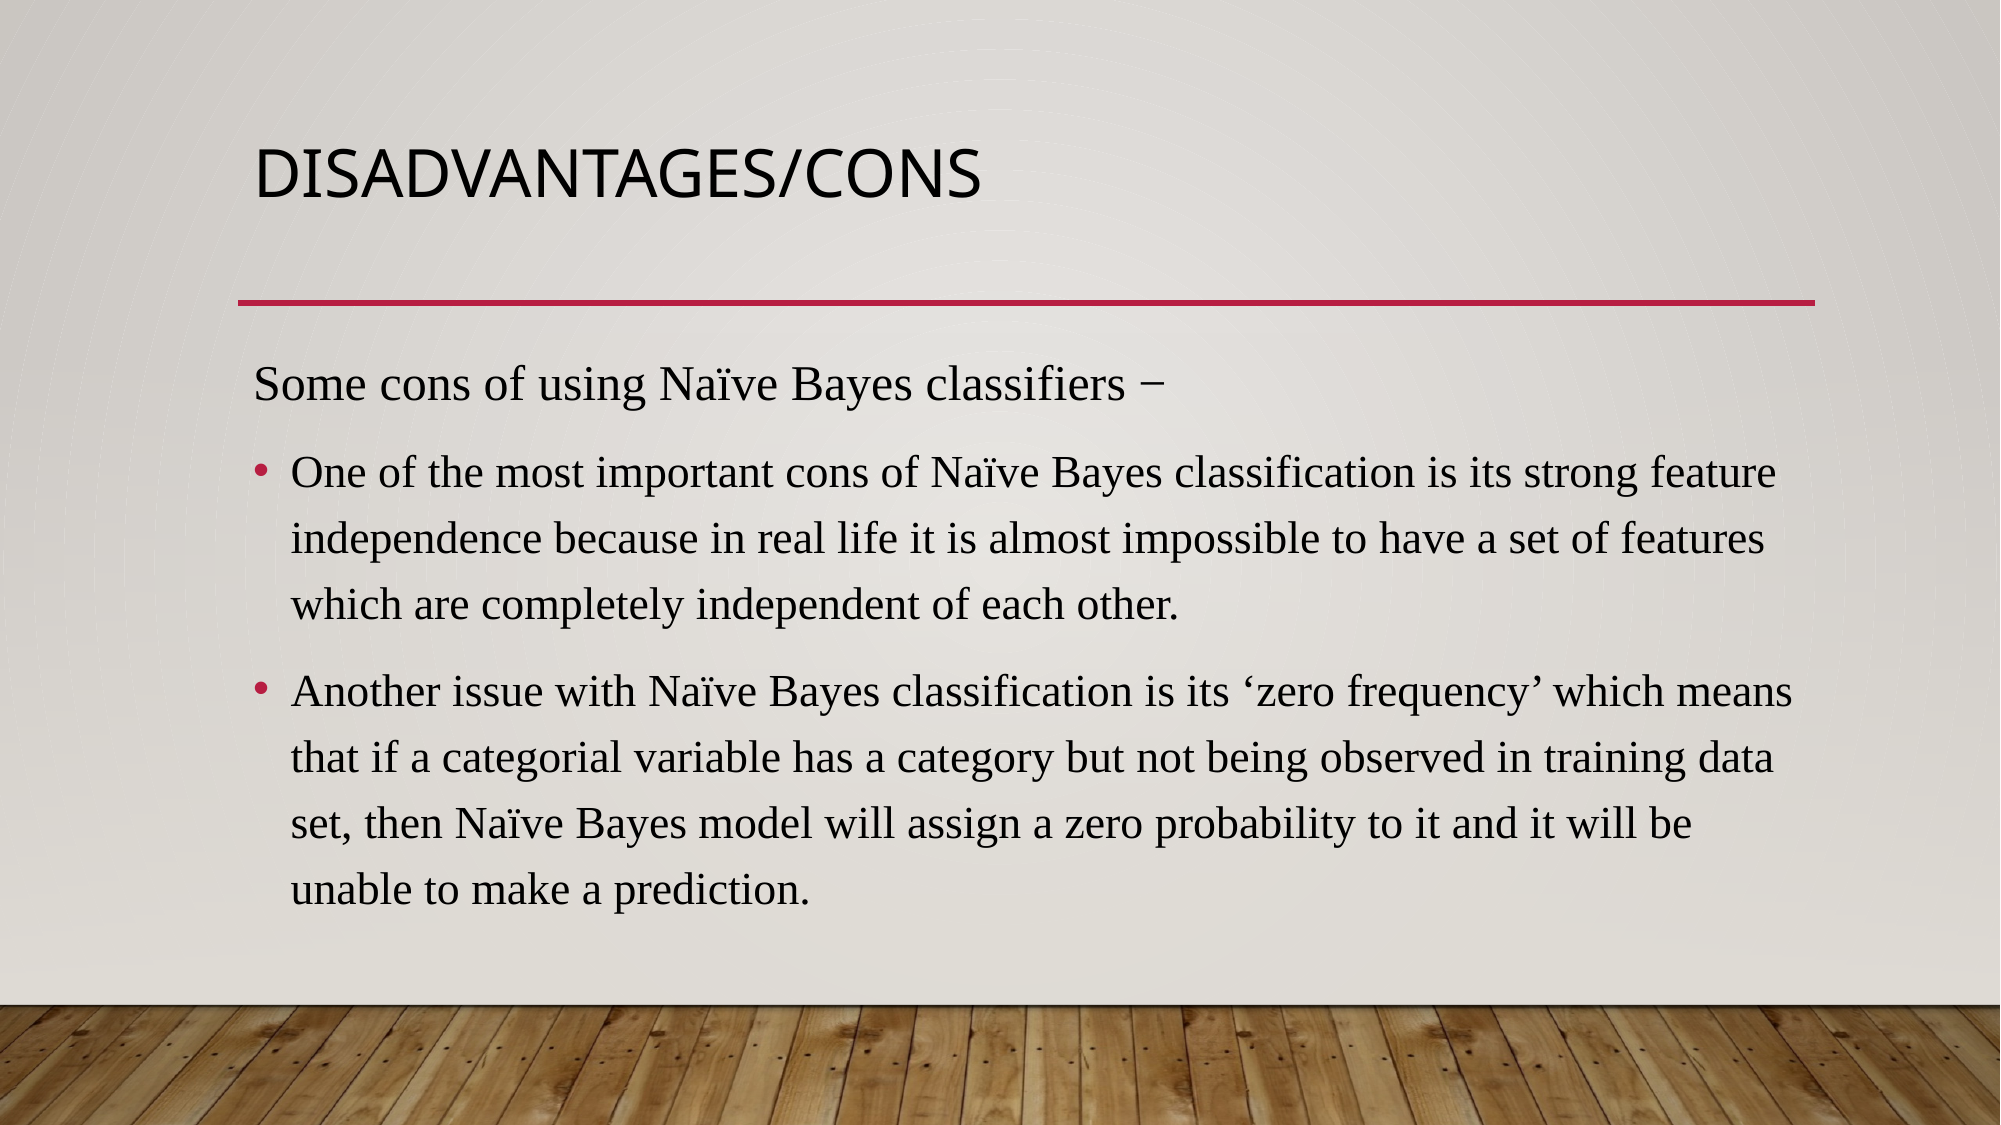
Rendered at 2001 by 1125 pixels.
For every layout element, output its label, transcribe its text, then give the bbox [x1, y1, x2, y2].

list Some cons of using Naïve Bayes classifiers − One of the most important cons of Naïve Bayes classification is its strong feature independence because in real life it is almost impossible to have a set of features which are completely independent of each other. Another issue with Naïve Bayes classification is its ‘zero frequency’ which means that if a categorial variable has a category but not being observed in training data set, then Naïve Bayes model will assign a zero probability to it and it will be unable to make a prediction. [238, 330, 1814, 1002]
title Disadvantages/cons [238, 131, 1814, 305]
picture [0, 1005, 2000, 1125]
